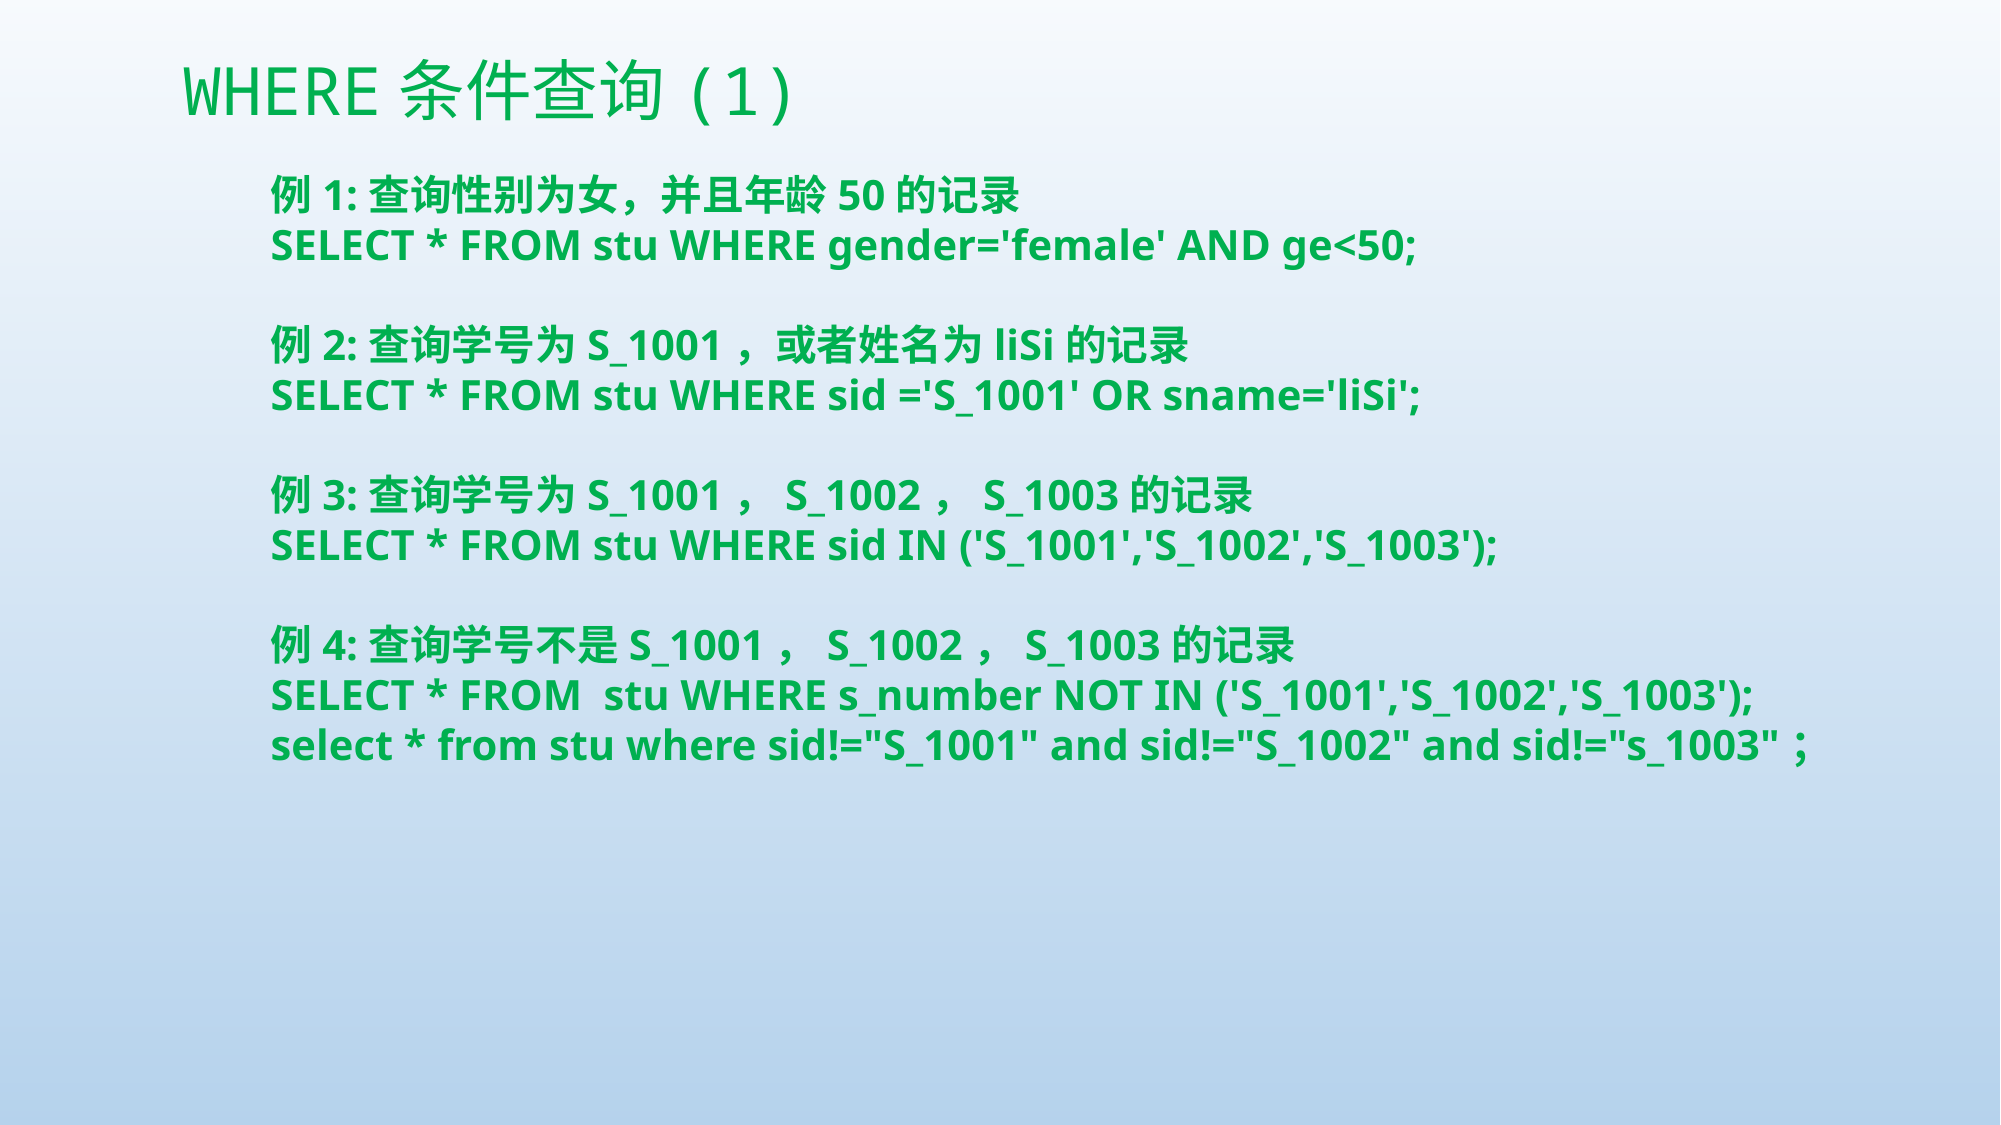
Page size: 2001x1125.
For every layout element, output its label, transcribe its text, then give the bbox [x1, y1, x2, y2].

text_box 例1:查询性别为女，并且年龄50的记录 SELECT * FROM stu WHERE gender='female' AND ge<50; 例2:查询学号为S_1001，或者姓名为liSi的记录 SELECT * FROM stu WHERE sid ='S_1001' OR sname='liSi'; 例3:查询学号为S_1001，S_1002，S_1003的记录 SELECT * FROM stu WHERE sid IN ('S_1001','S_1002','S_1003'); 例4:查询学号不是S_1001，S_1002，S_1003的记录 SELECT * FROM stu WHERE s_number NOT IN ('S_1001','S_1002','S_1003'); select * from stu where sid!="S_1001" and sid!="S_1002" and sid!="s_1003"； [255, 160, 1884, 1083]
text_box WHERE条件查询(1) [167, 41, 1355, 148]
